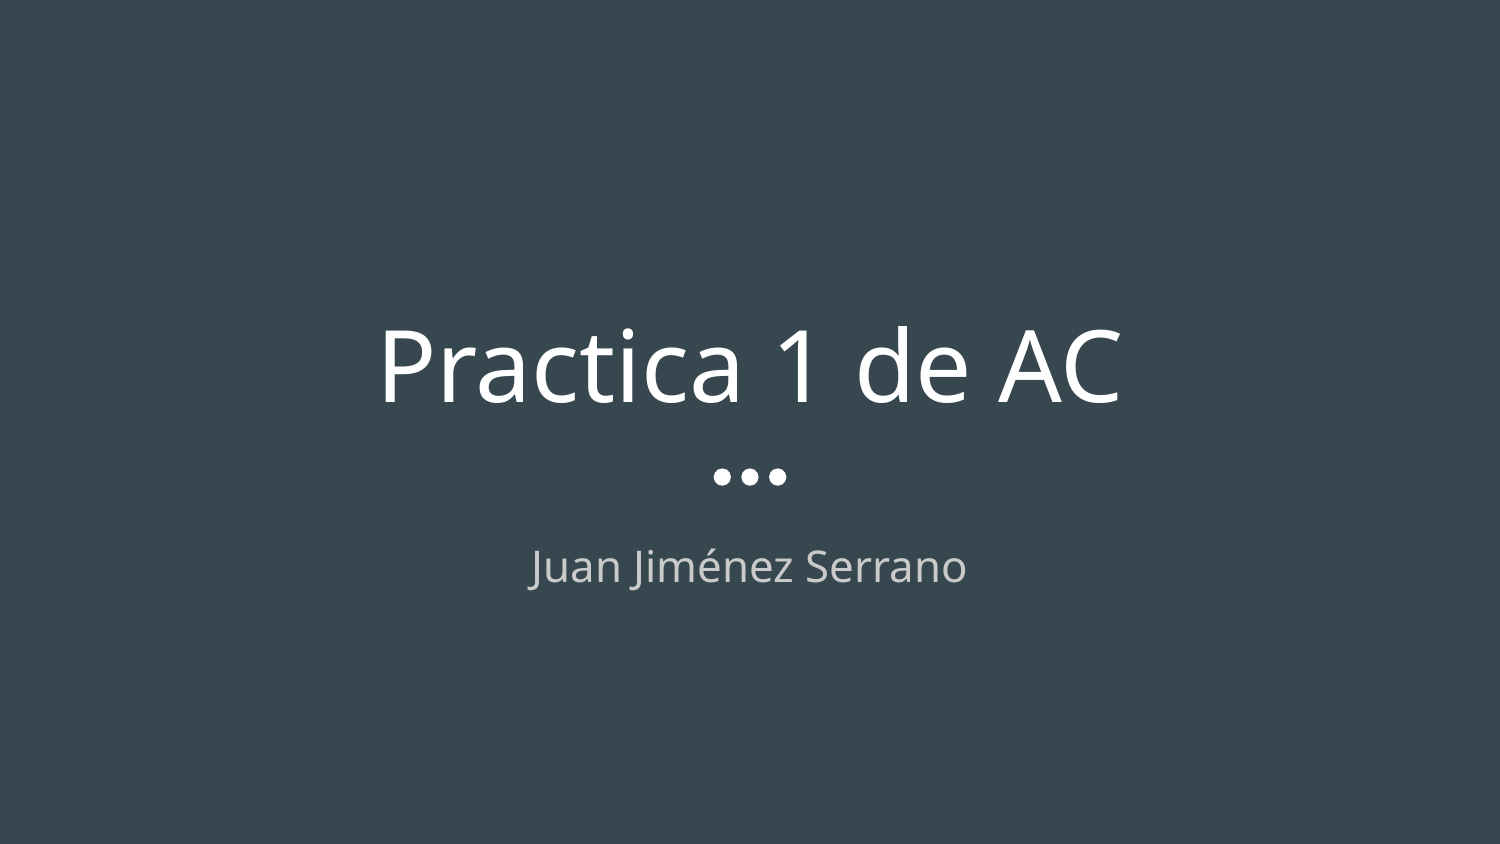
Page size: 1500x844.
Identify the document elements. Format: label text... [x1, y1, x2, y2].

subtitle Juan Jiménez Serrano [110, 520, 1390, 651]
title Practica 1 de AC [110, 162, 1390, 447]
